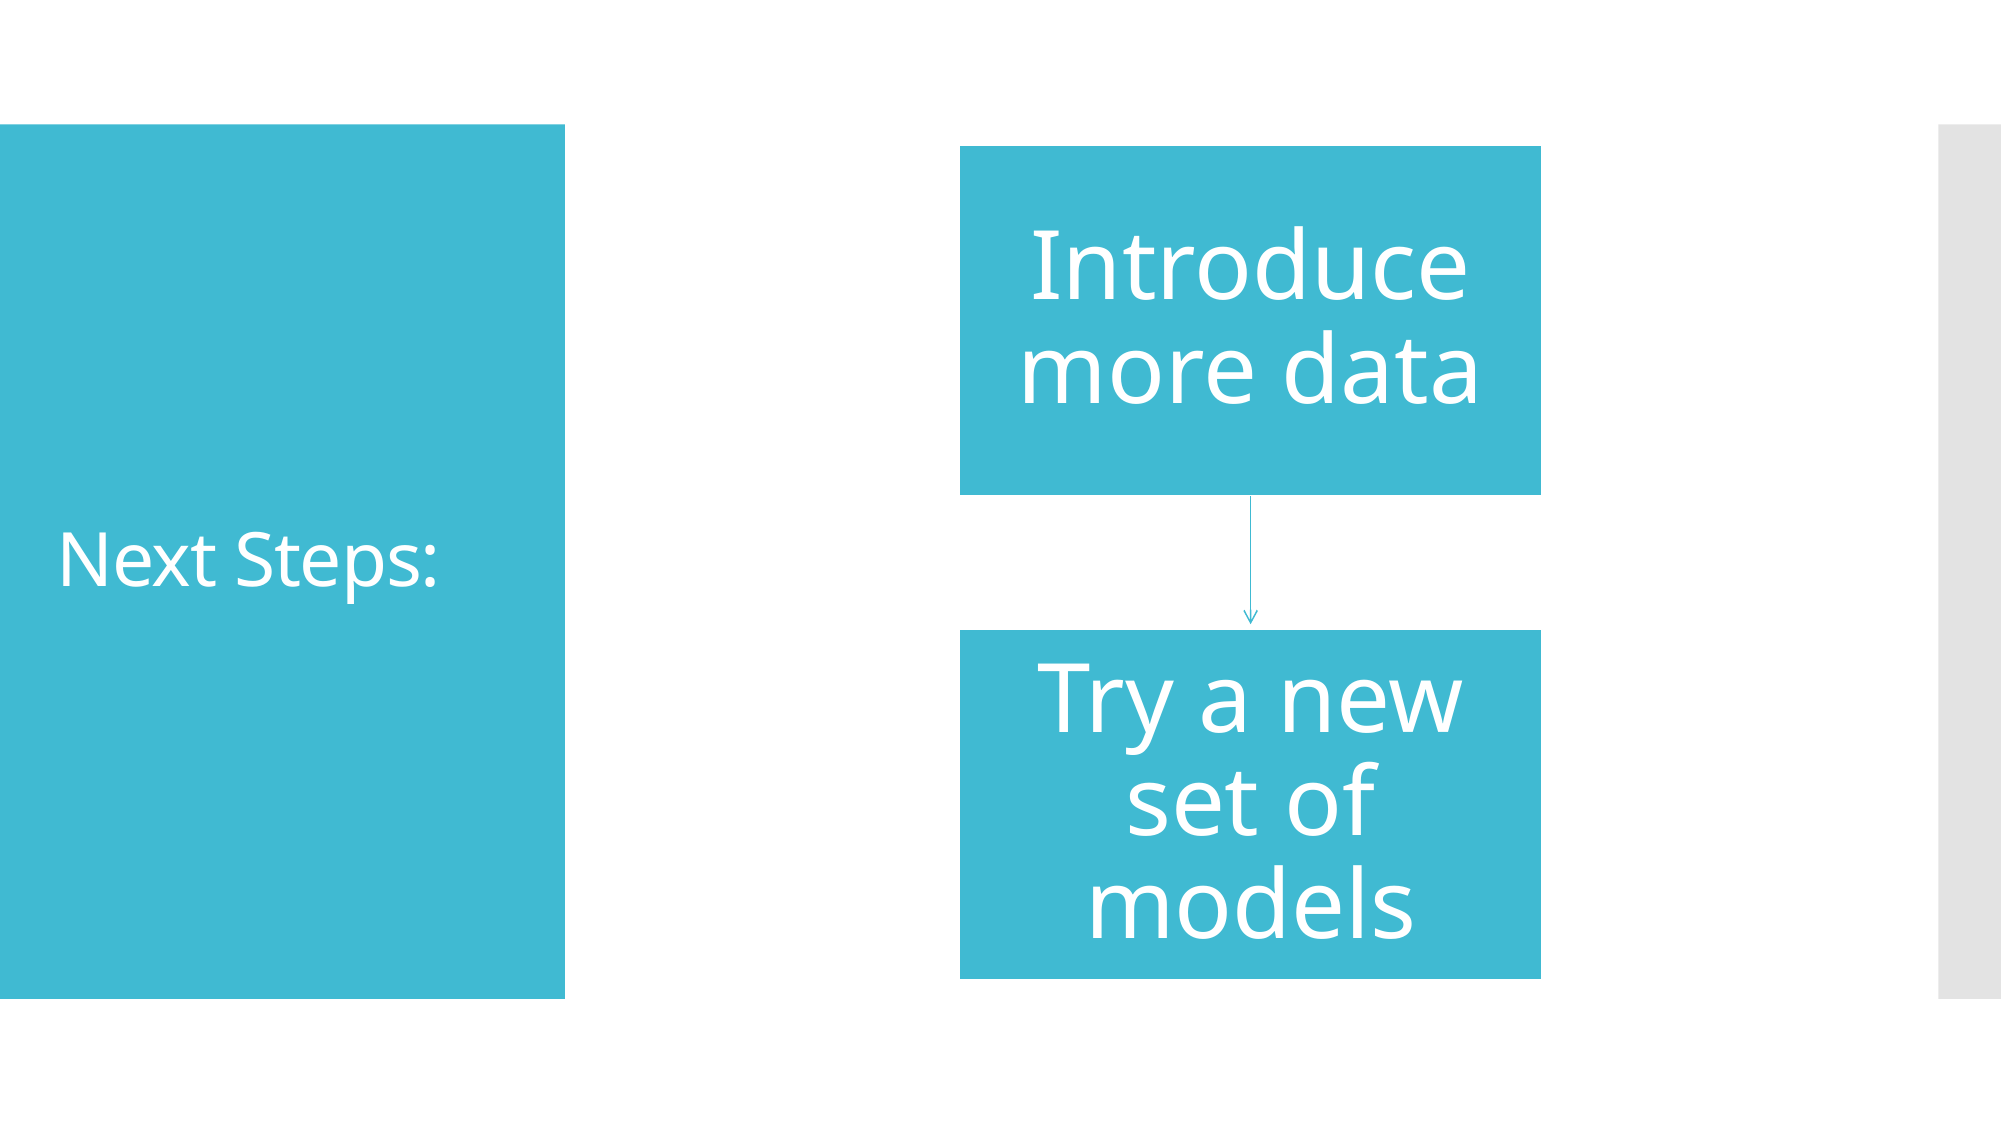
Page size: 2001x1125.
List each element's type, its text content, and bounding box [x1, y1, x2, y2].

title Next Steps: [41, 184, 525, 940]
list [616, 145, 1885, 980]
